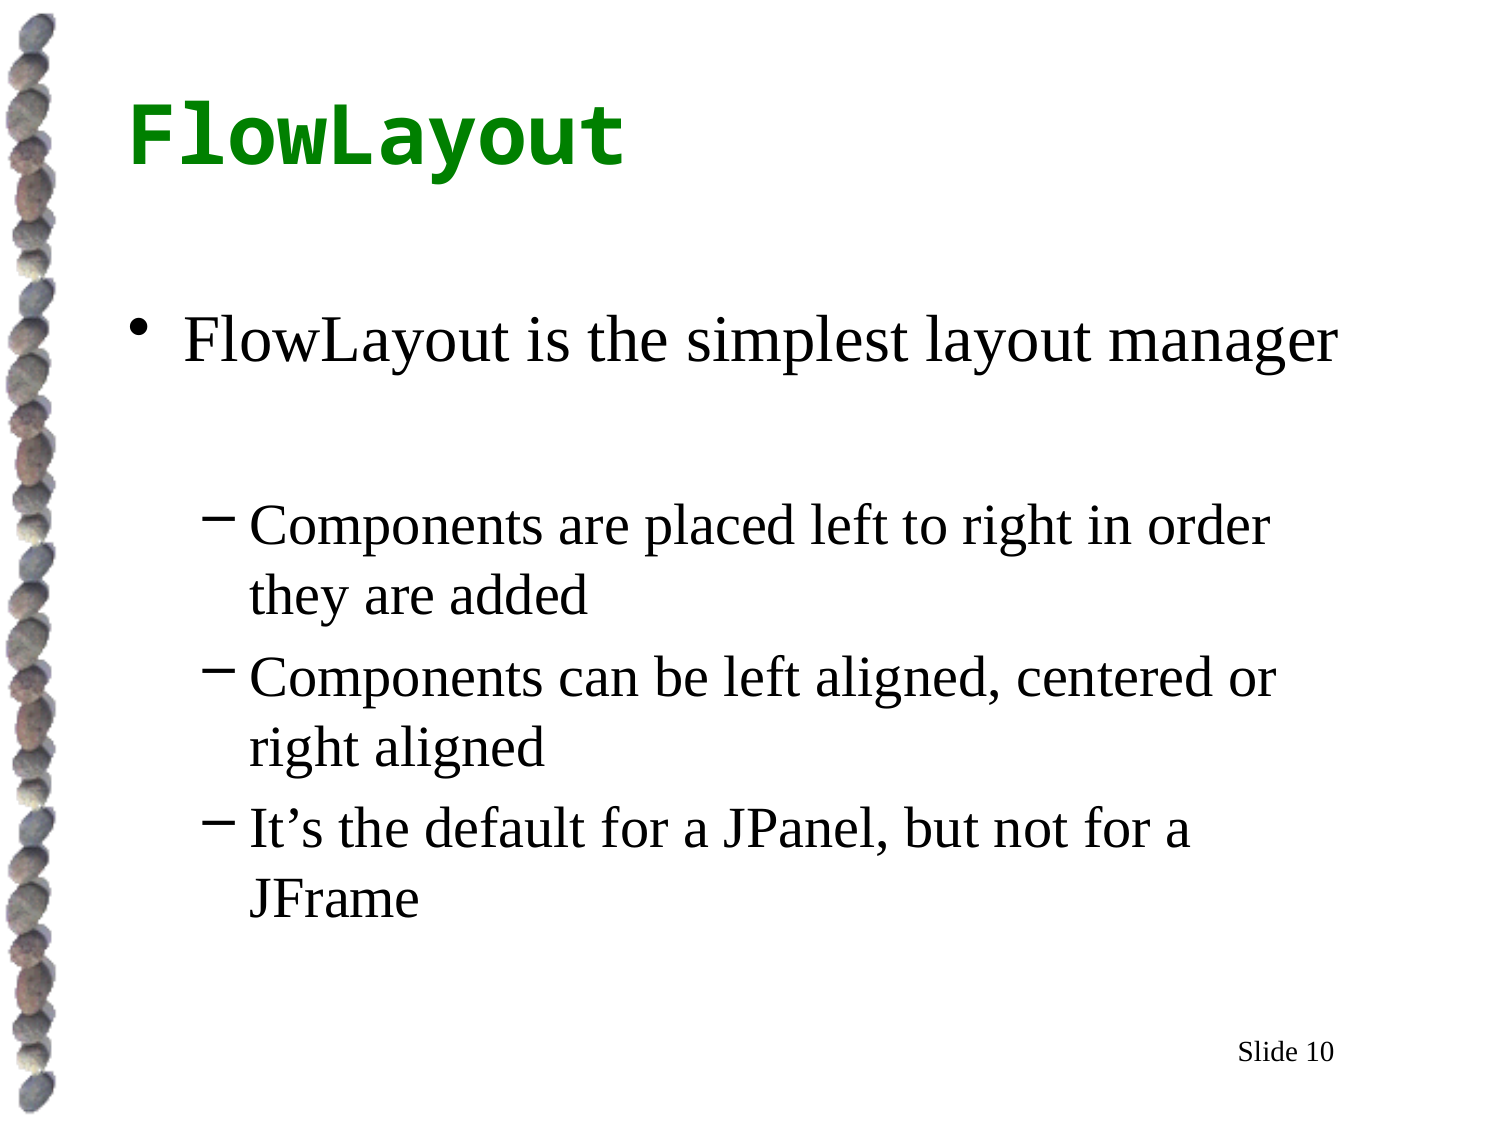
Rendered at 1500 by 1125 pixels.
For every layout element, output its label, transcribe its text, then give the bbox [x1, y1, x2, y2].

title FlowLayout [112, 75, 1388, 188]
picture [0, 0, 65, 1125]
list FlowLayout is the simplest layout manager Components are placed left to right in order they are added Components can be left aligned, centered or right aligned It’s the default for a JPanel, but not for a JFrame [112, 287, 1388, 963]
slide_number Slide 10 [1037, 1024, 1351, 1101]
